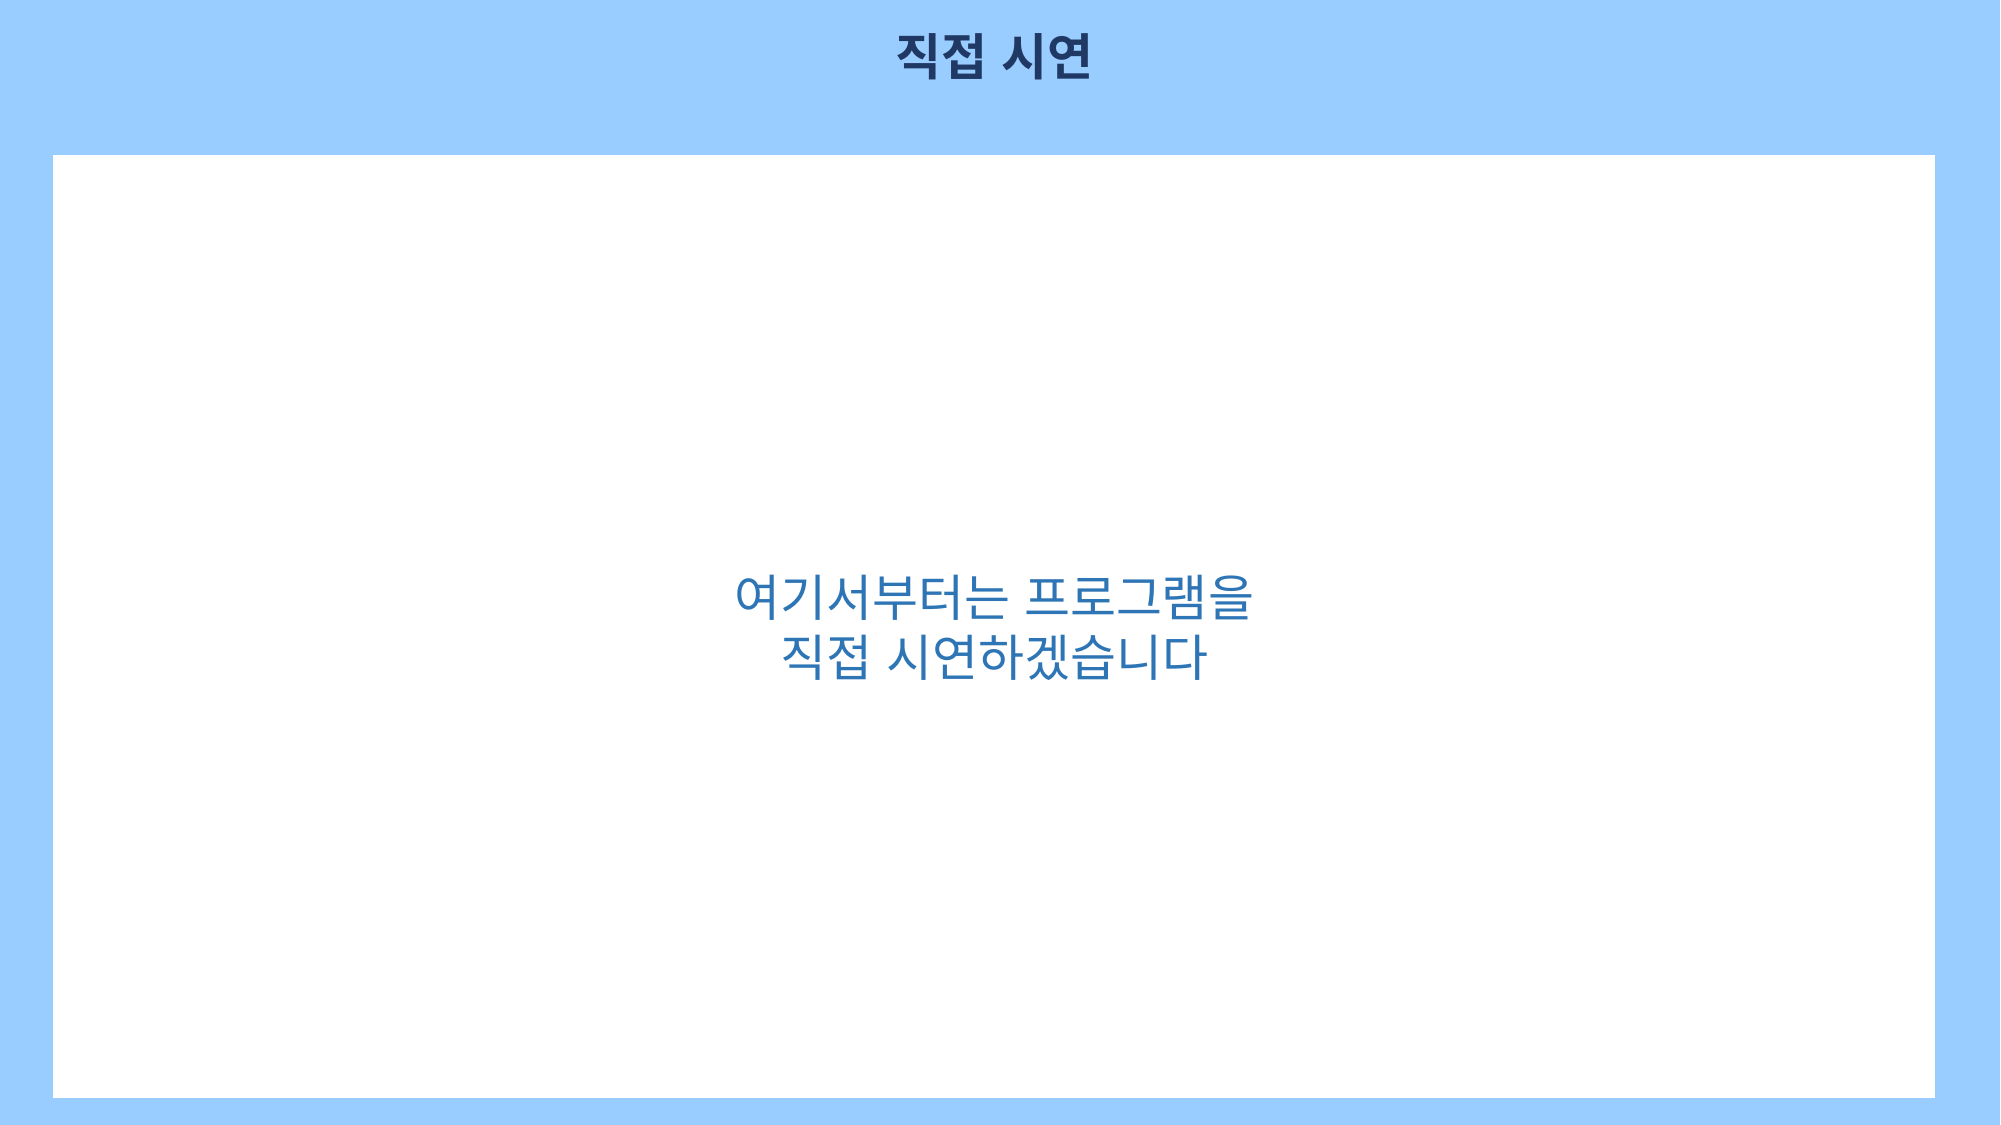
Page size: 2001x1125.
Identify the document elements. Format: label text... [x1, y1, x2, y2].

text_box 직접 시연 [715, 18, 1274, 94]
text_box 여기서부터는 프로그램을 직접 시연하겠습니다 [48, 150, 1940, 1103]
